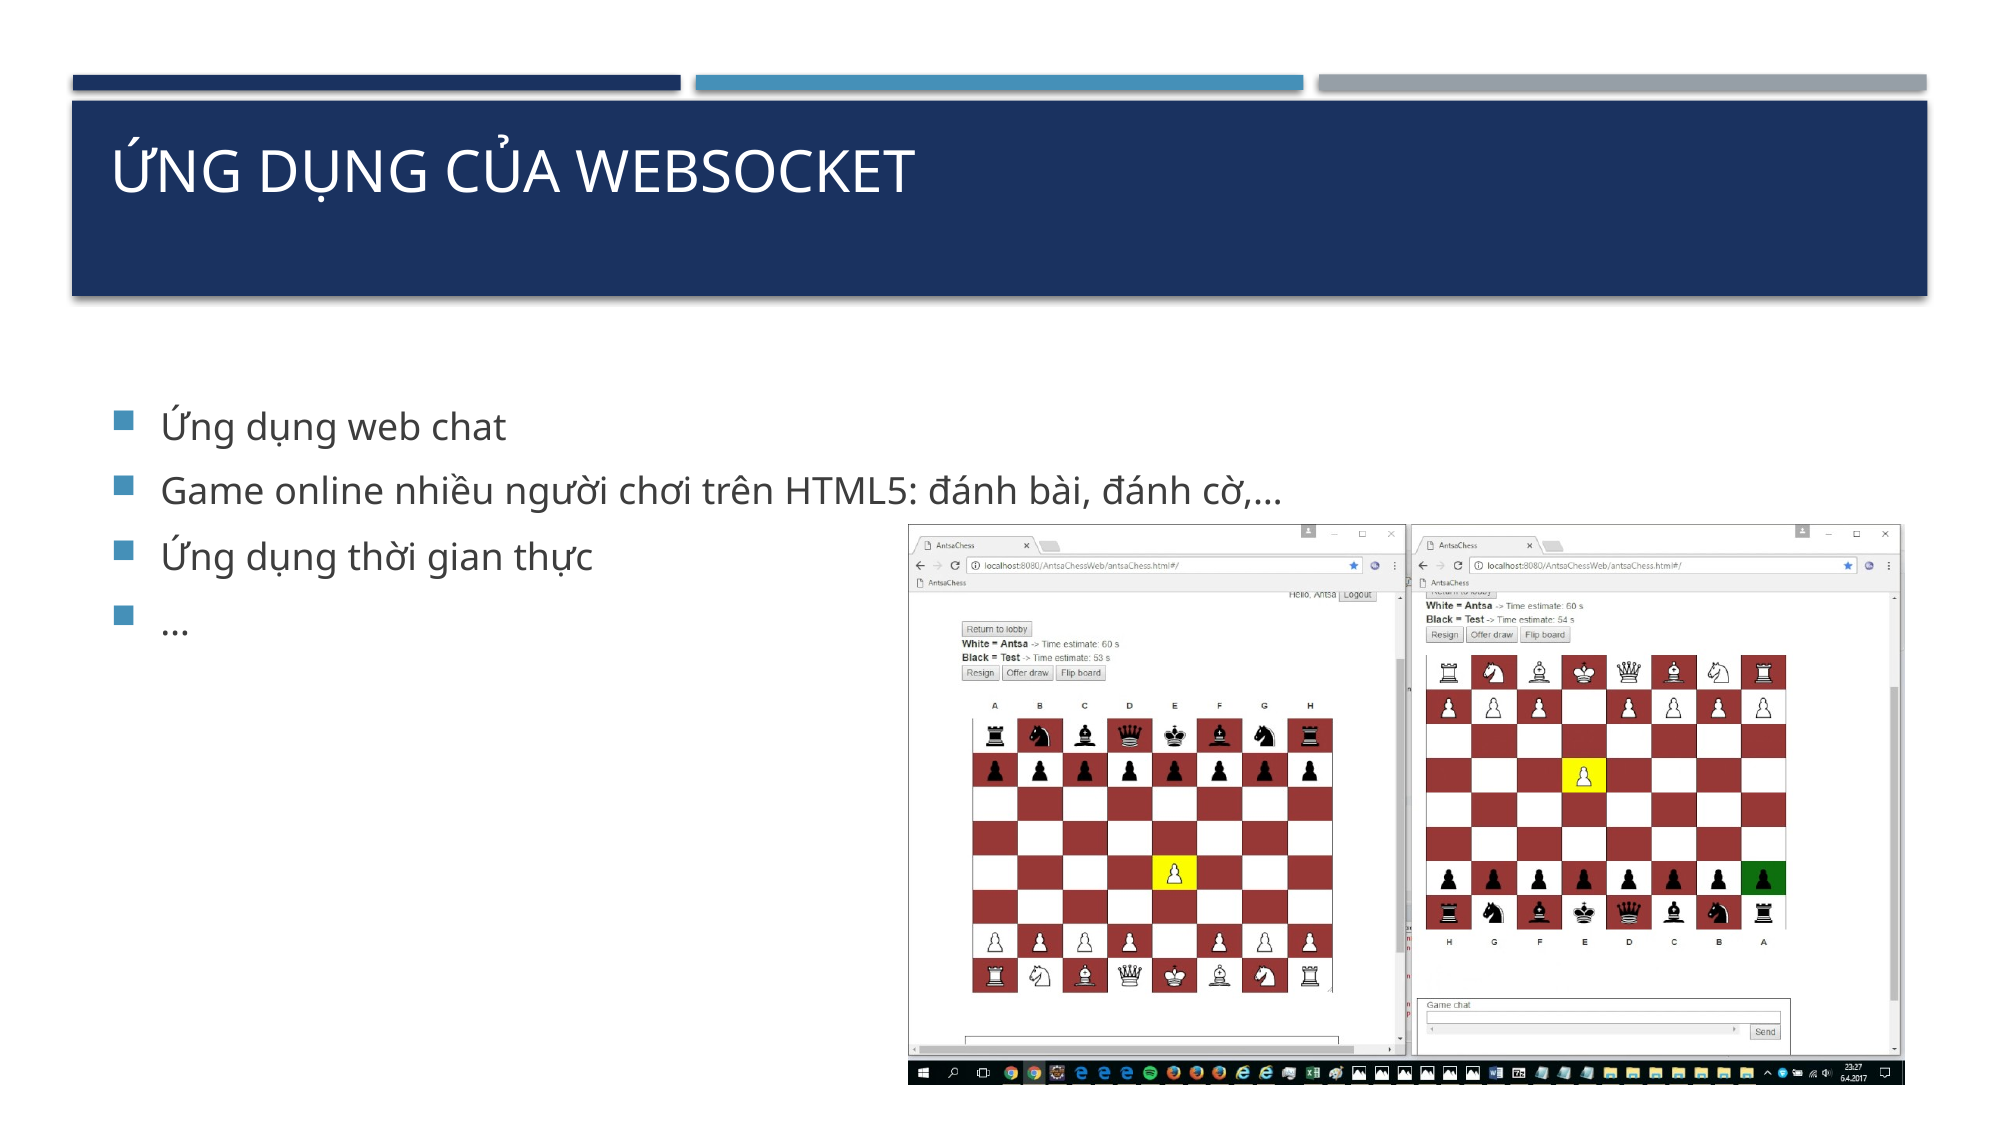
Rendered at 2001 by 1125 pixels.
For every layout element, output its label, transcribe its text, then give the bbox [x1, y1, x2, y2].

title Ứng dụng của websocket [95, 115, 1905, 282]
picture [907, 523, 1906, 1085]
list Ứng dụng web chat Game online nhiều người chơi trên HTML5: đánh bài, đánh cờ,… Ứng dụng thời gian thực … [95, 357, 1905, 688]
